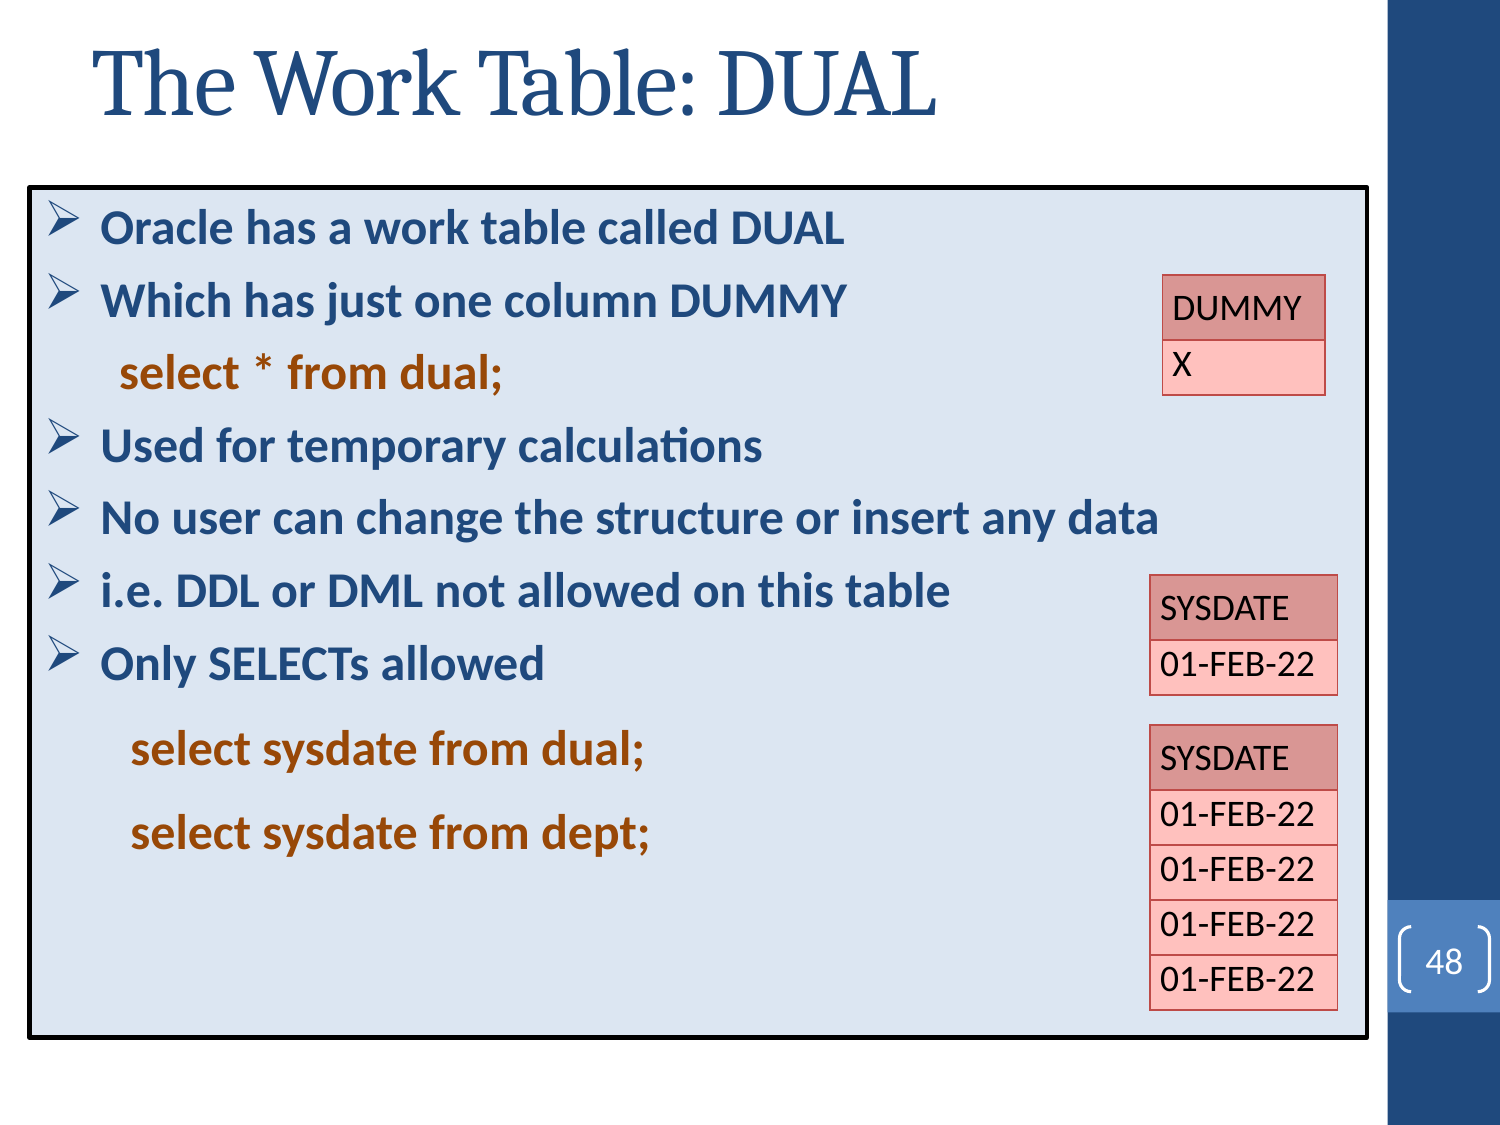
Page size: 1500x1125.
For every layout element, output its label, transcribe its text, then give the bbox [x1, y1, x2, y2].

table_cell 01-FEB-22 [1151, 956, 1337, 1009]
title The Work Table: DUAL [76, 12, 1327, 143]
table_cell 01-FEB-22 [1151, 846, 1337, 899]
table_cell X [1163, 341, 1324, 394]
table_header SYSDATE [1151, 576, 1337, 639]
table_cell 01-FEB-22 [1151, 901, 1337, 954]
text_box Oracle has a work table called DUAL Which has just one column DUMMY select * from dual; Used for temporary calculations No user can change the structure or insert any data i.e. DDL or DML not allowed on this table Only SELECTs allowed select sysdate from dual; select sysdate from dept; [29, 187, 1367, 1038]
table_cell 01-FEB-22 [1151, 791, 1337, 844]
table_header SYSDATE [1151, 726, 1337, 789]
table_cell 01-FEB-22 [1151, 641, 1337, 694]
slide_number 48 [1397, 925, 1492, 994]
table_header DUMMY [1163, 276, 1324, 339]
